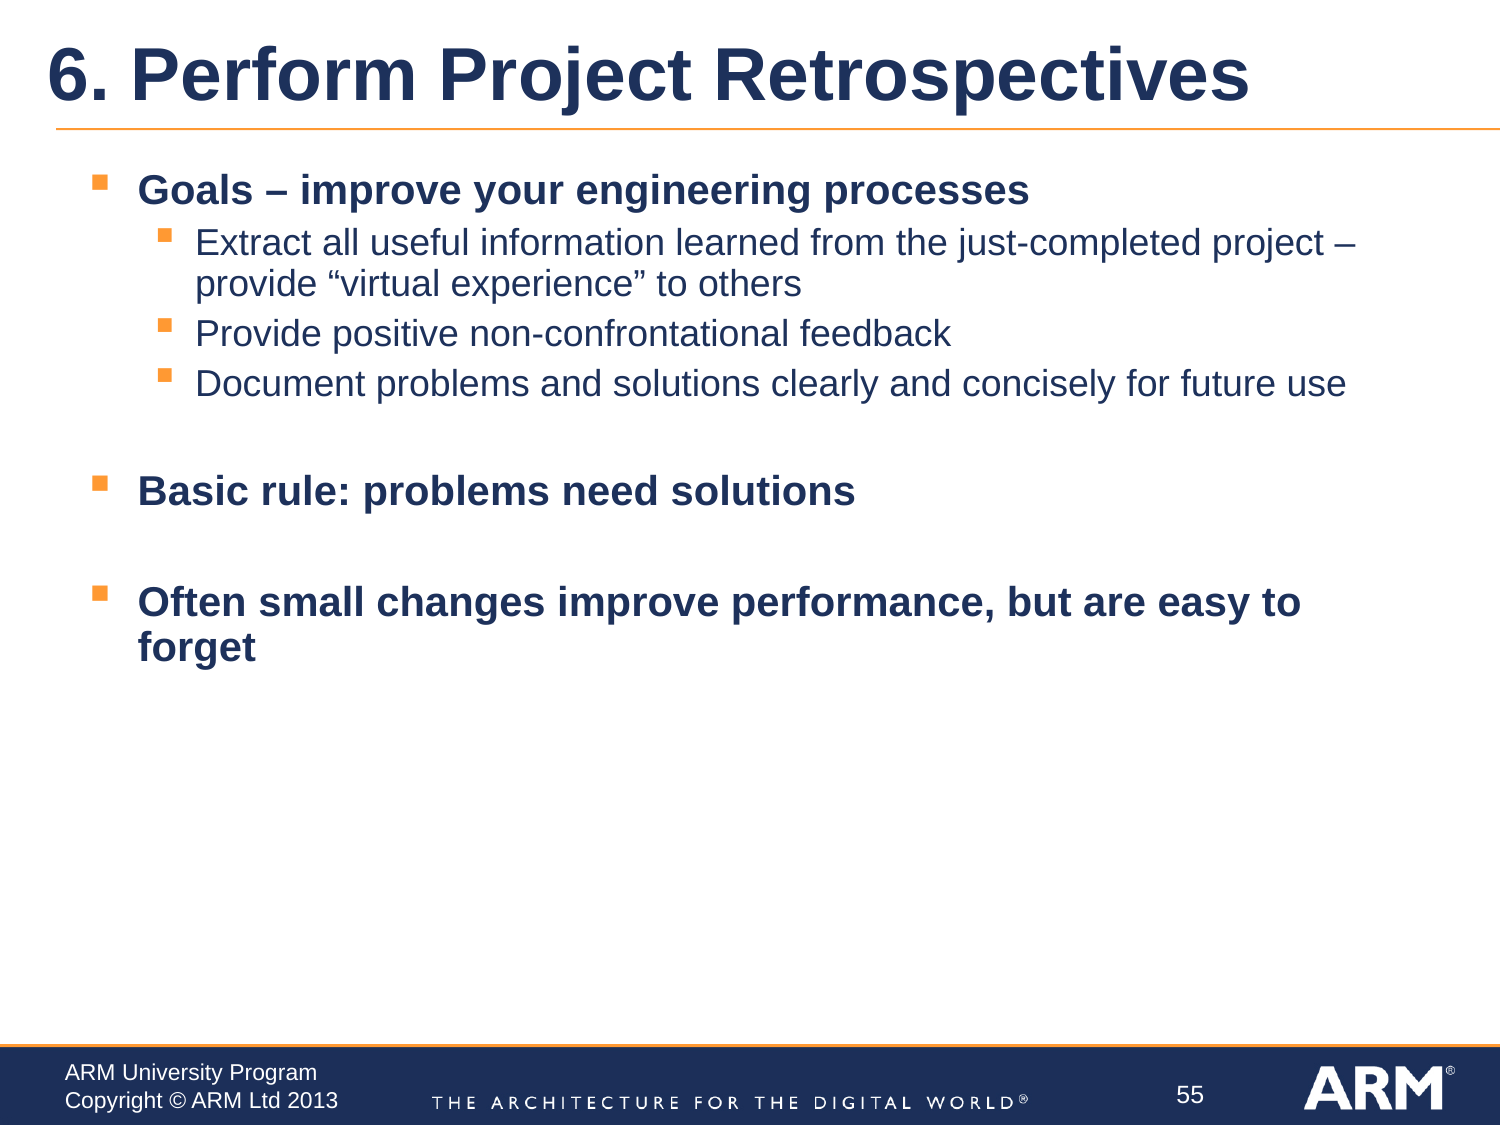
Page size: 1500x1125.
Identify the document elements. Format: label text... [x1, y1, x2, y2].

picture [0, 1048, 1500, 1125]
list Goals – improve your engineering processes Extract all useful information learned from the just-completed project – provide “virtual experience” to others Provide positive non-confrontational feedback Document problems and solutions clearly and concisely for future use Basic rule: problems need solutions Often small changes improve performance, but are easy to forget [74, 162, 1426, 1038]
title 6. Perform Project Retrospectives [34, 1, 1500, 141]
